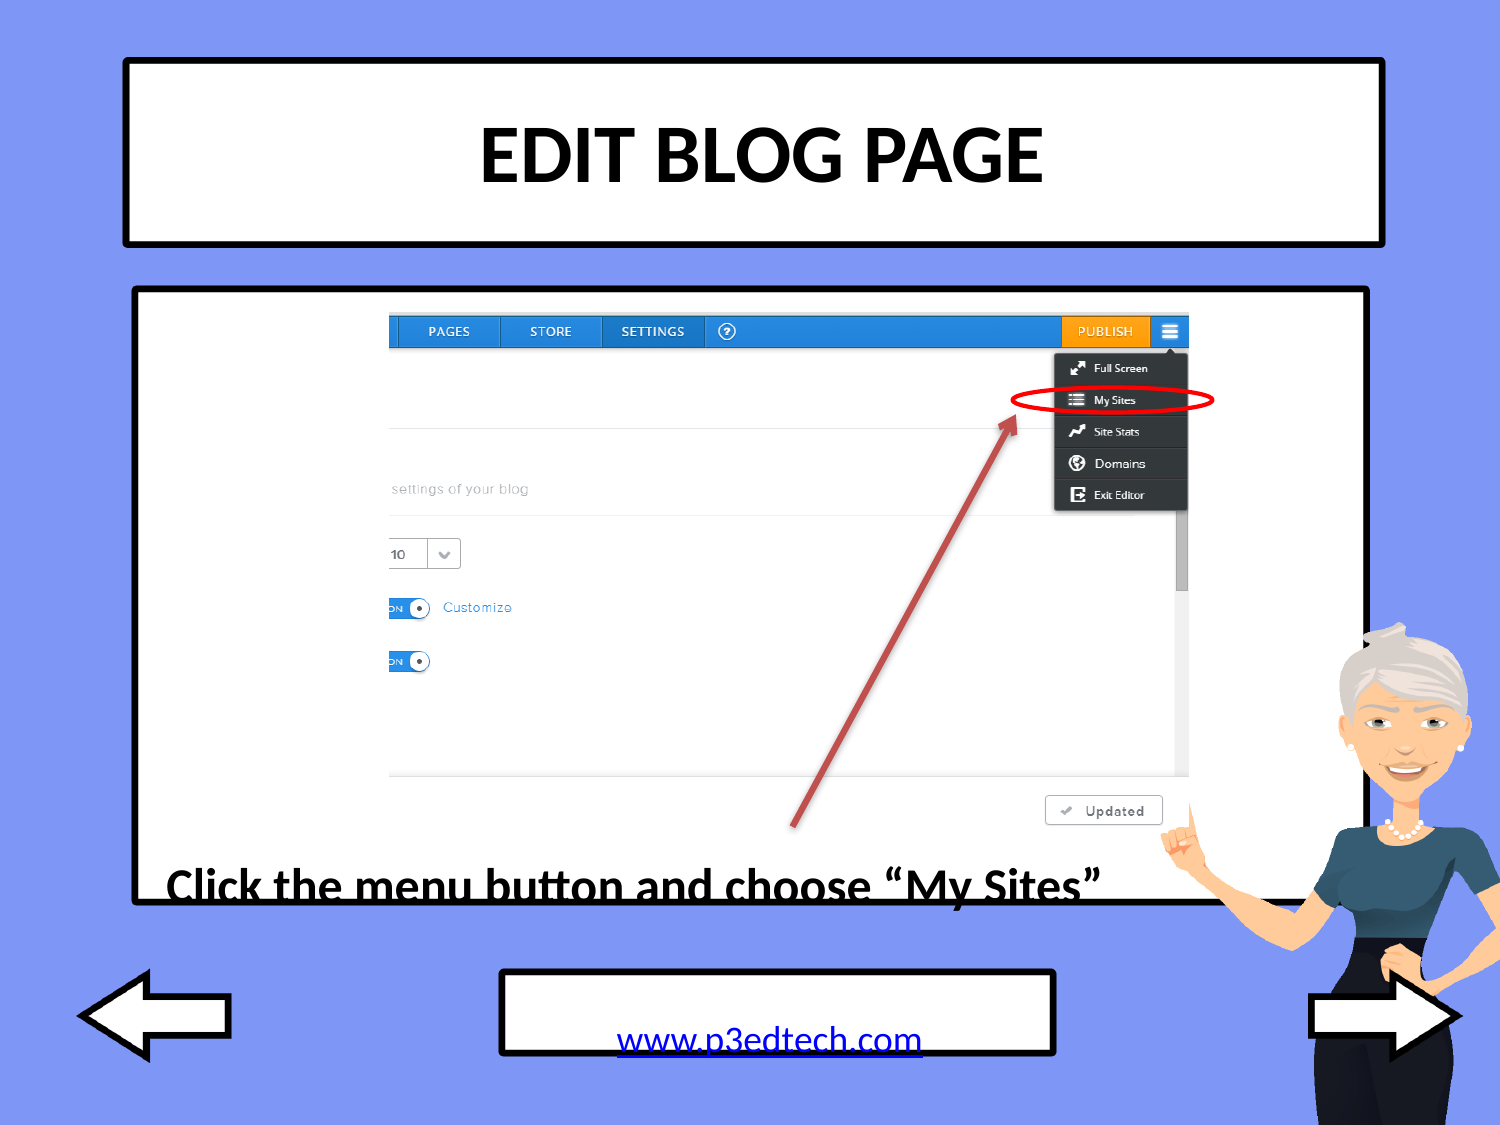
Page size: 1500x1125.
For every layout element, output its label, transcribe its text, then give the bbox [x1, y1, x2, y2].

text_box [1298, 994, 1476, 1082]
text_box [792, 413, 1017, 827]
list Click the menu button and choose “My Sites” [151, 675, 1427, 922]
text_box [73, 994, 251, 1082]
picture [0, 0, 1500, 1125]
title Edit Blog page [125, 37, 1400, 261]
text_box [1194, 390, 1215, 410]
text_box www.p3edtech.com [478, 1007, 1062, 1068]
